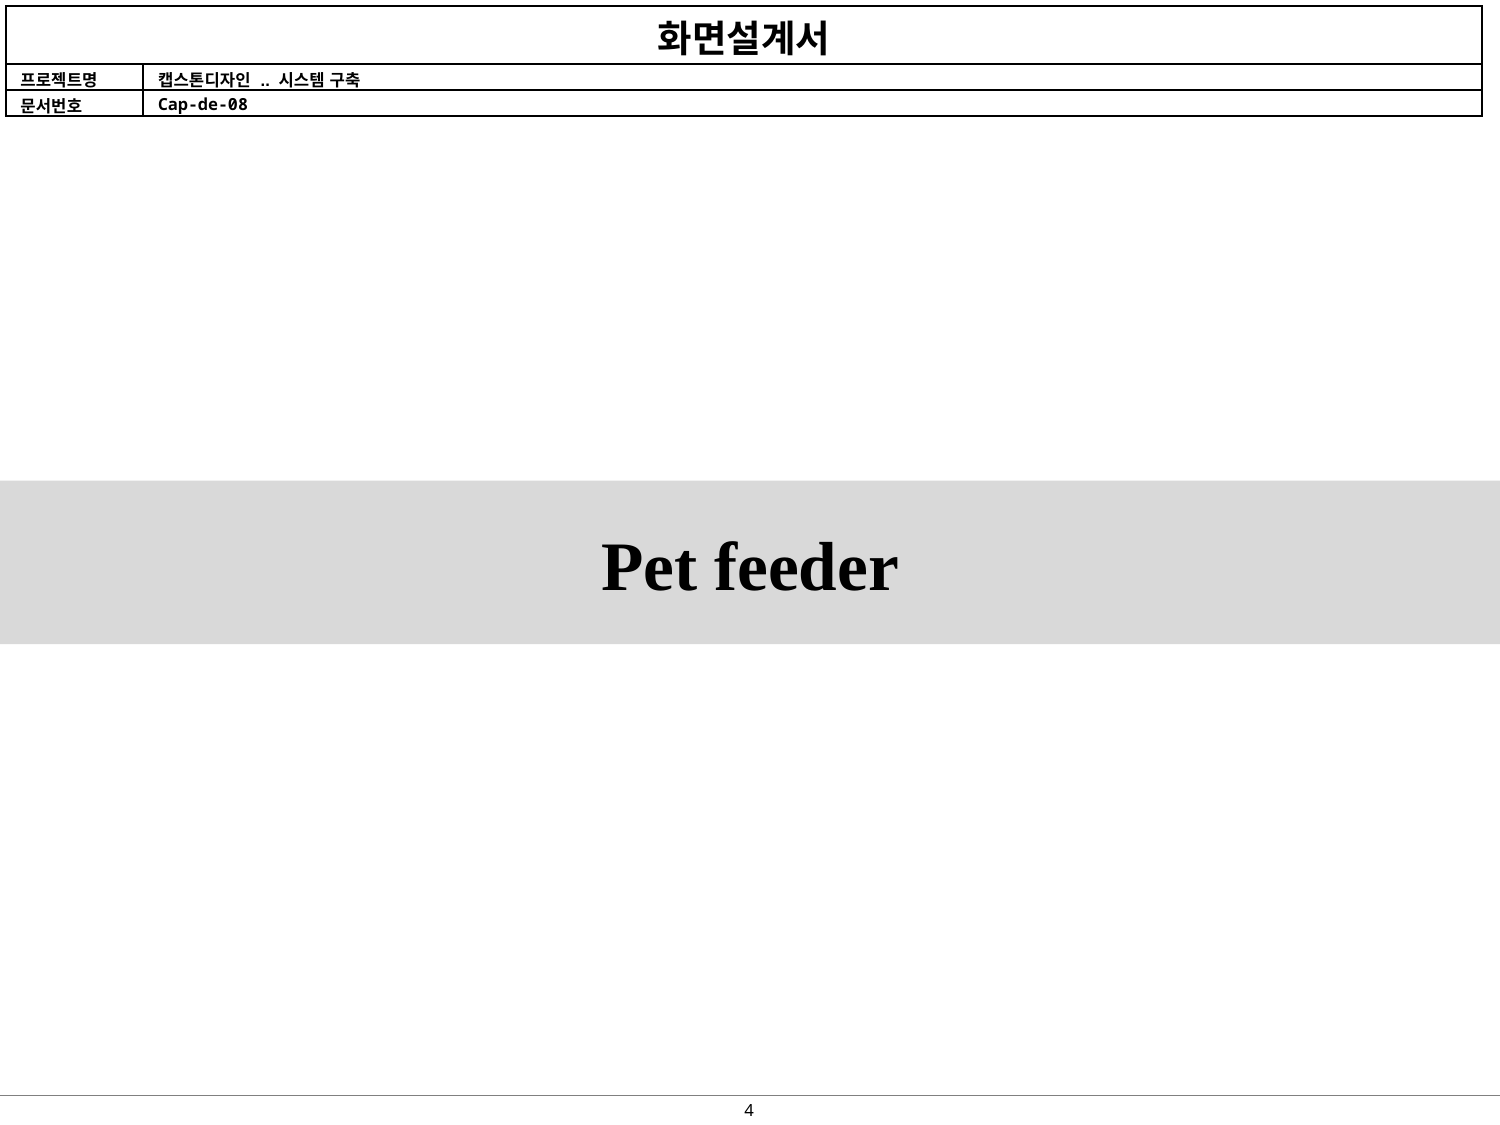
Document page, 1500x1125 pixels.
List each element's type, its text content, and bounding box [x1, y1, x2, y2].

text_box Pet feeder [0, 480, 1500, 645]
